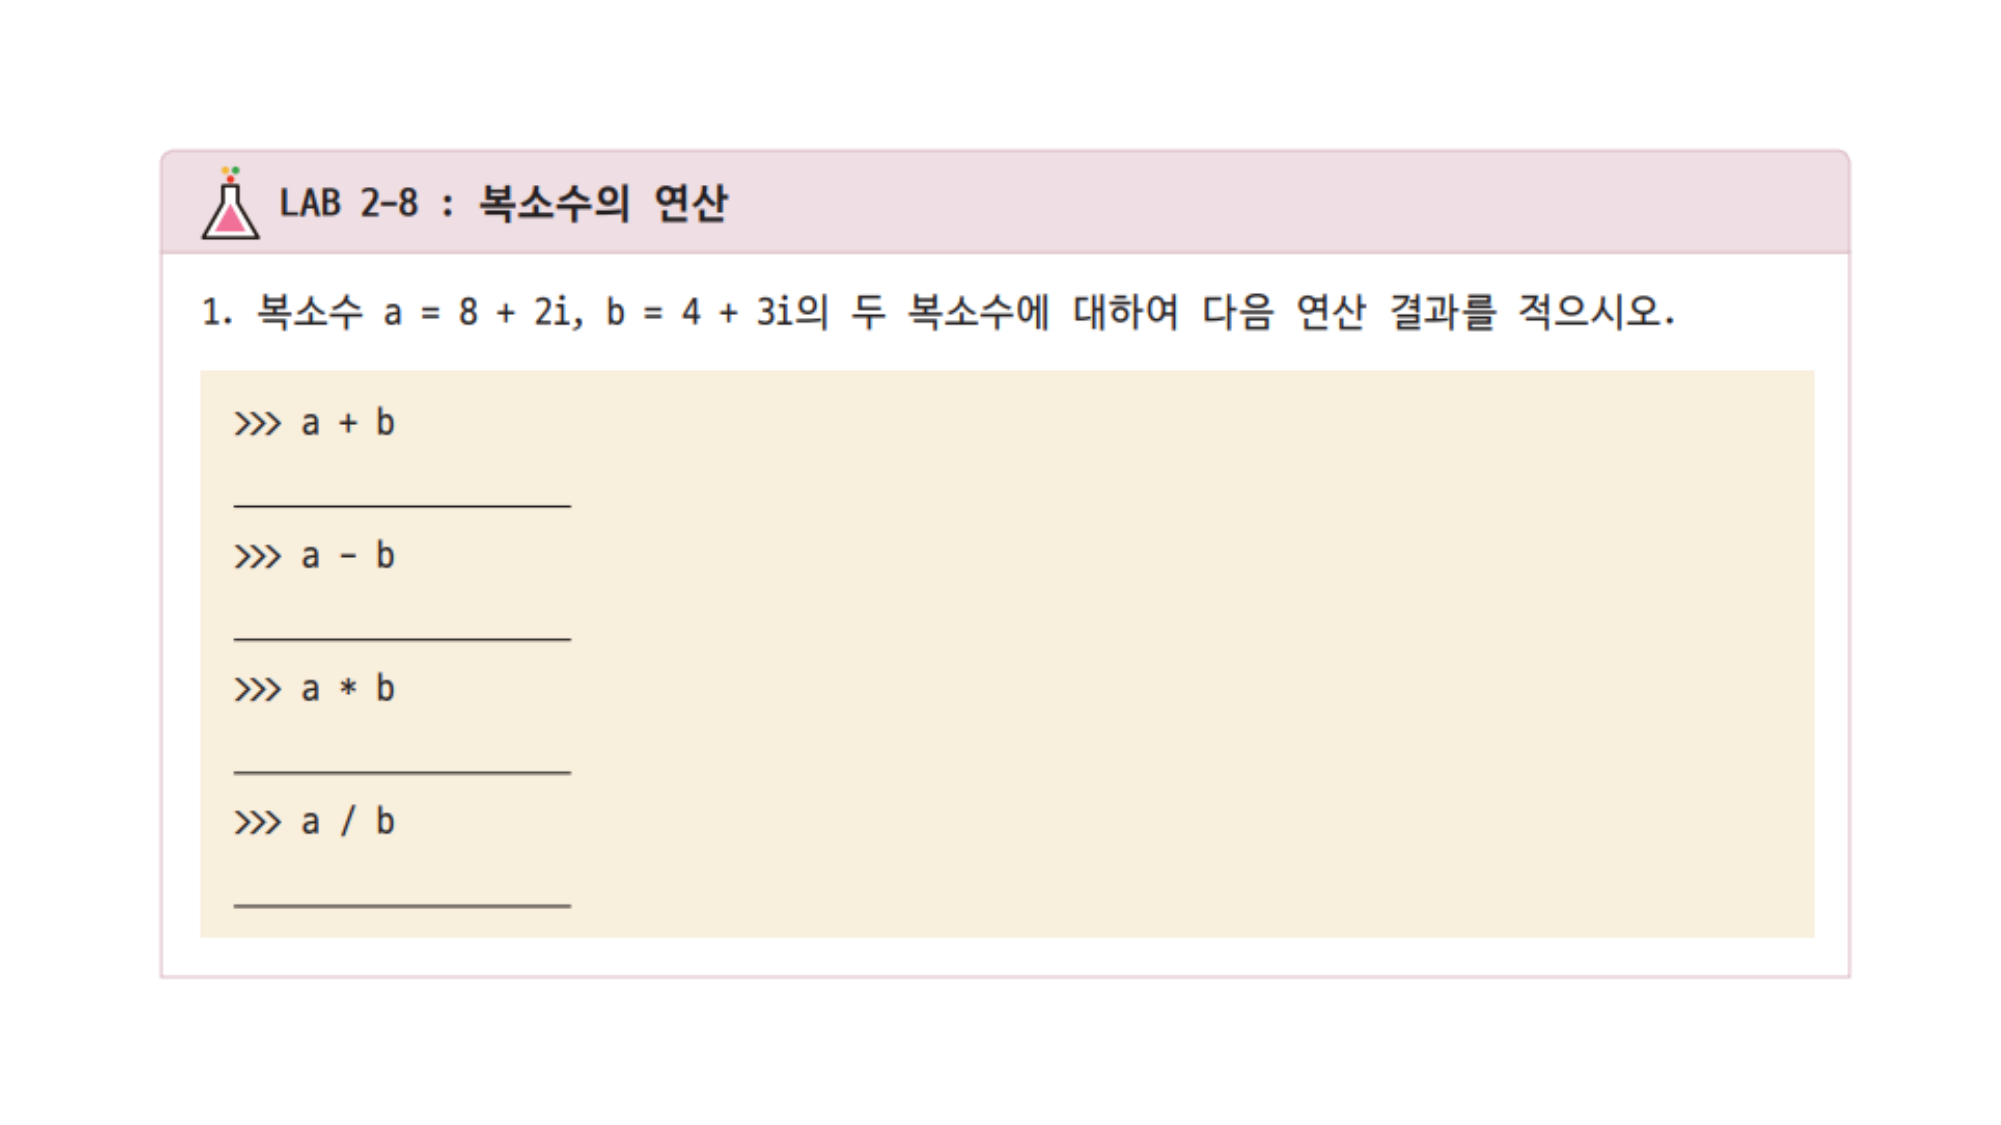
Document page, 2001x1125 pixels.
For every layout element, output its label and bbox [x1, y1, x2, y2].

picture [149, 130, 1869, 988]
